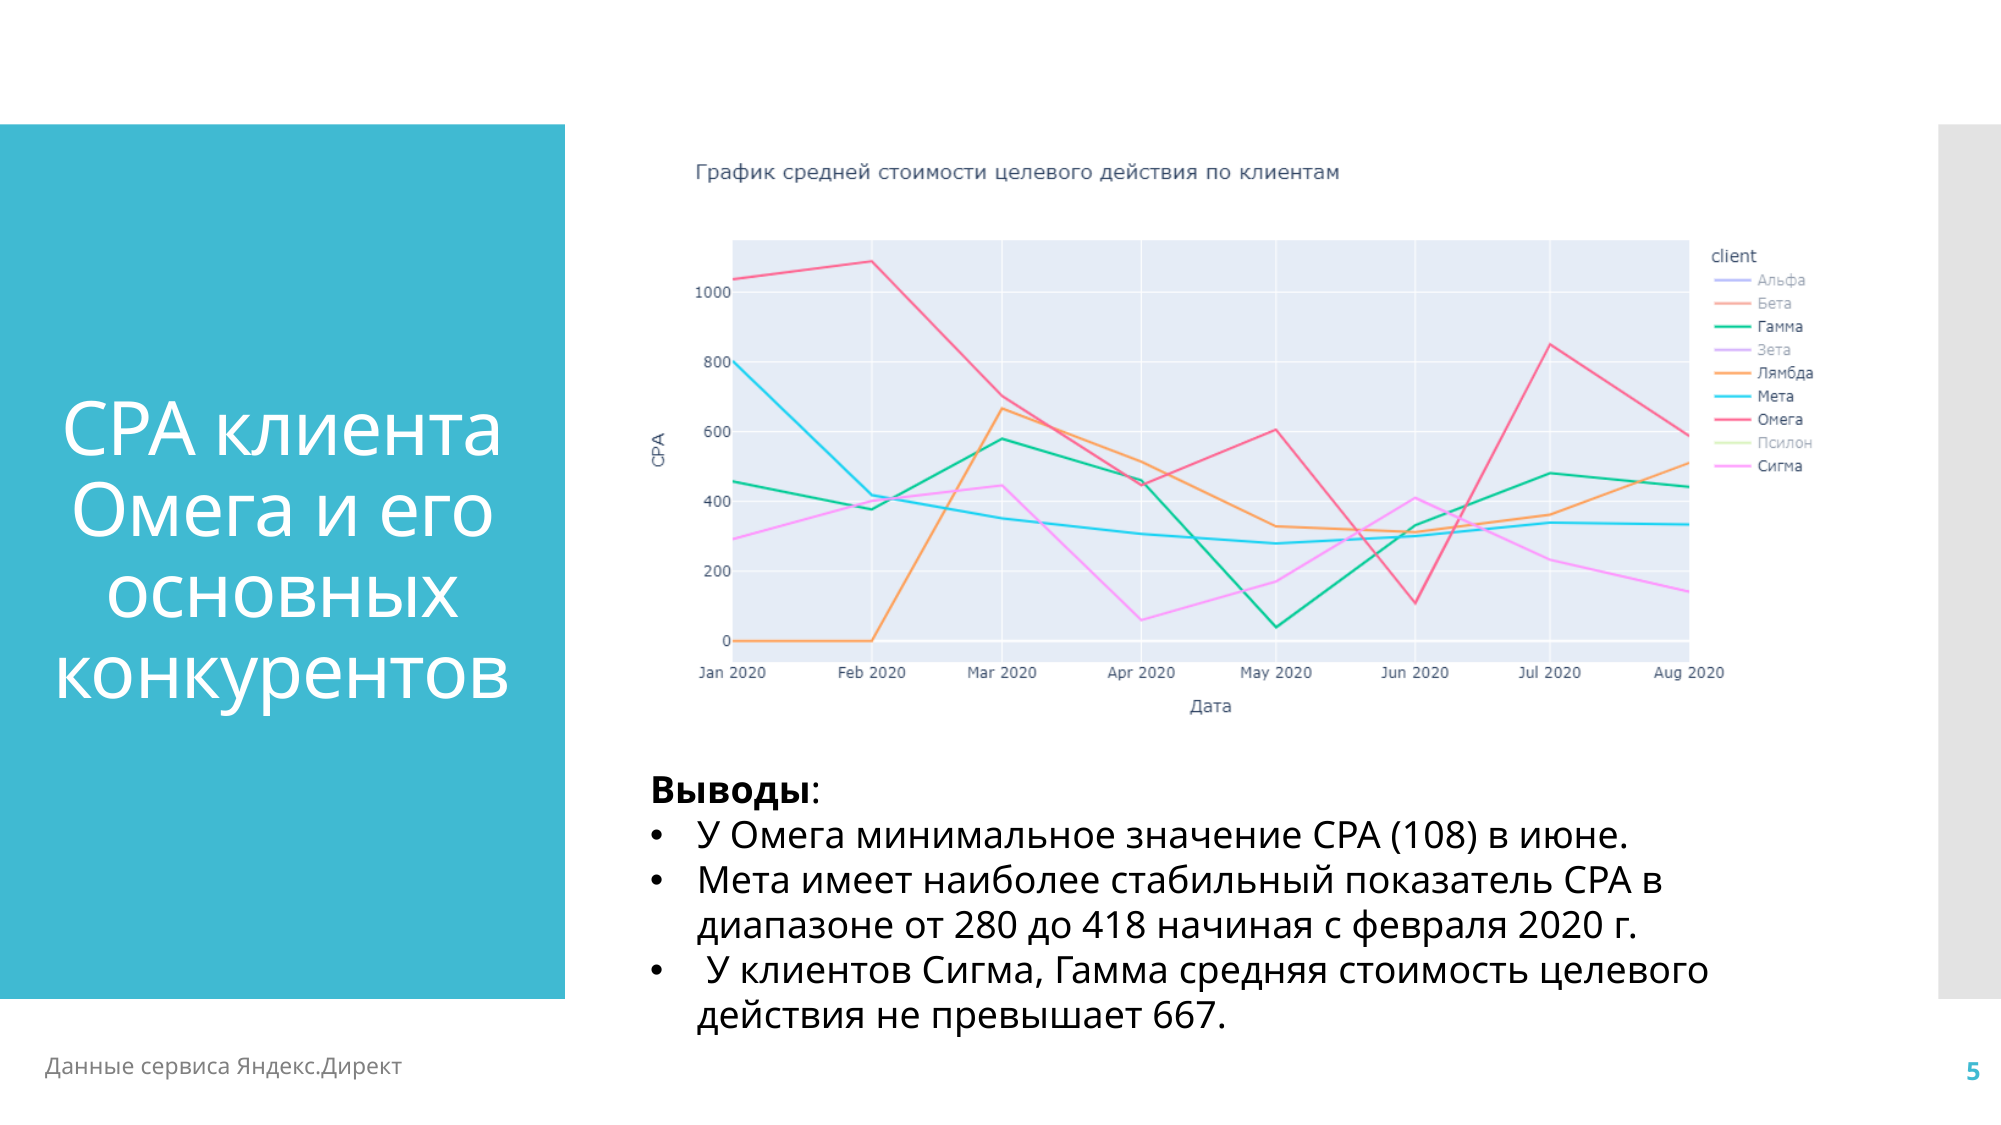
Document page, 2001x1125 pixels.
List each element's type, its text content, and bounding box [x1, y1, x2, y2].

slide_number 5 [1744, 1042, 1996, 1103]
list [634, 117, 1836, 760]
text_box Выводы: У Омега минимальное значение СРА (108) в июне. Мета имеет наиболее стабильный показатель СРА в диапазоне от 280 до 418 начиная с февраля 2020 г. У клиентов Сигма, Гамма средняя стоимость целевого действия не превышает 667. [635, 759, 1878, 1044]
title СРА клиента Омега и его основных конкурентов [26, 150, 539, 956]
footer Данные сервиса Яндекс.Директ [30, 1035, 1000, 1096]
